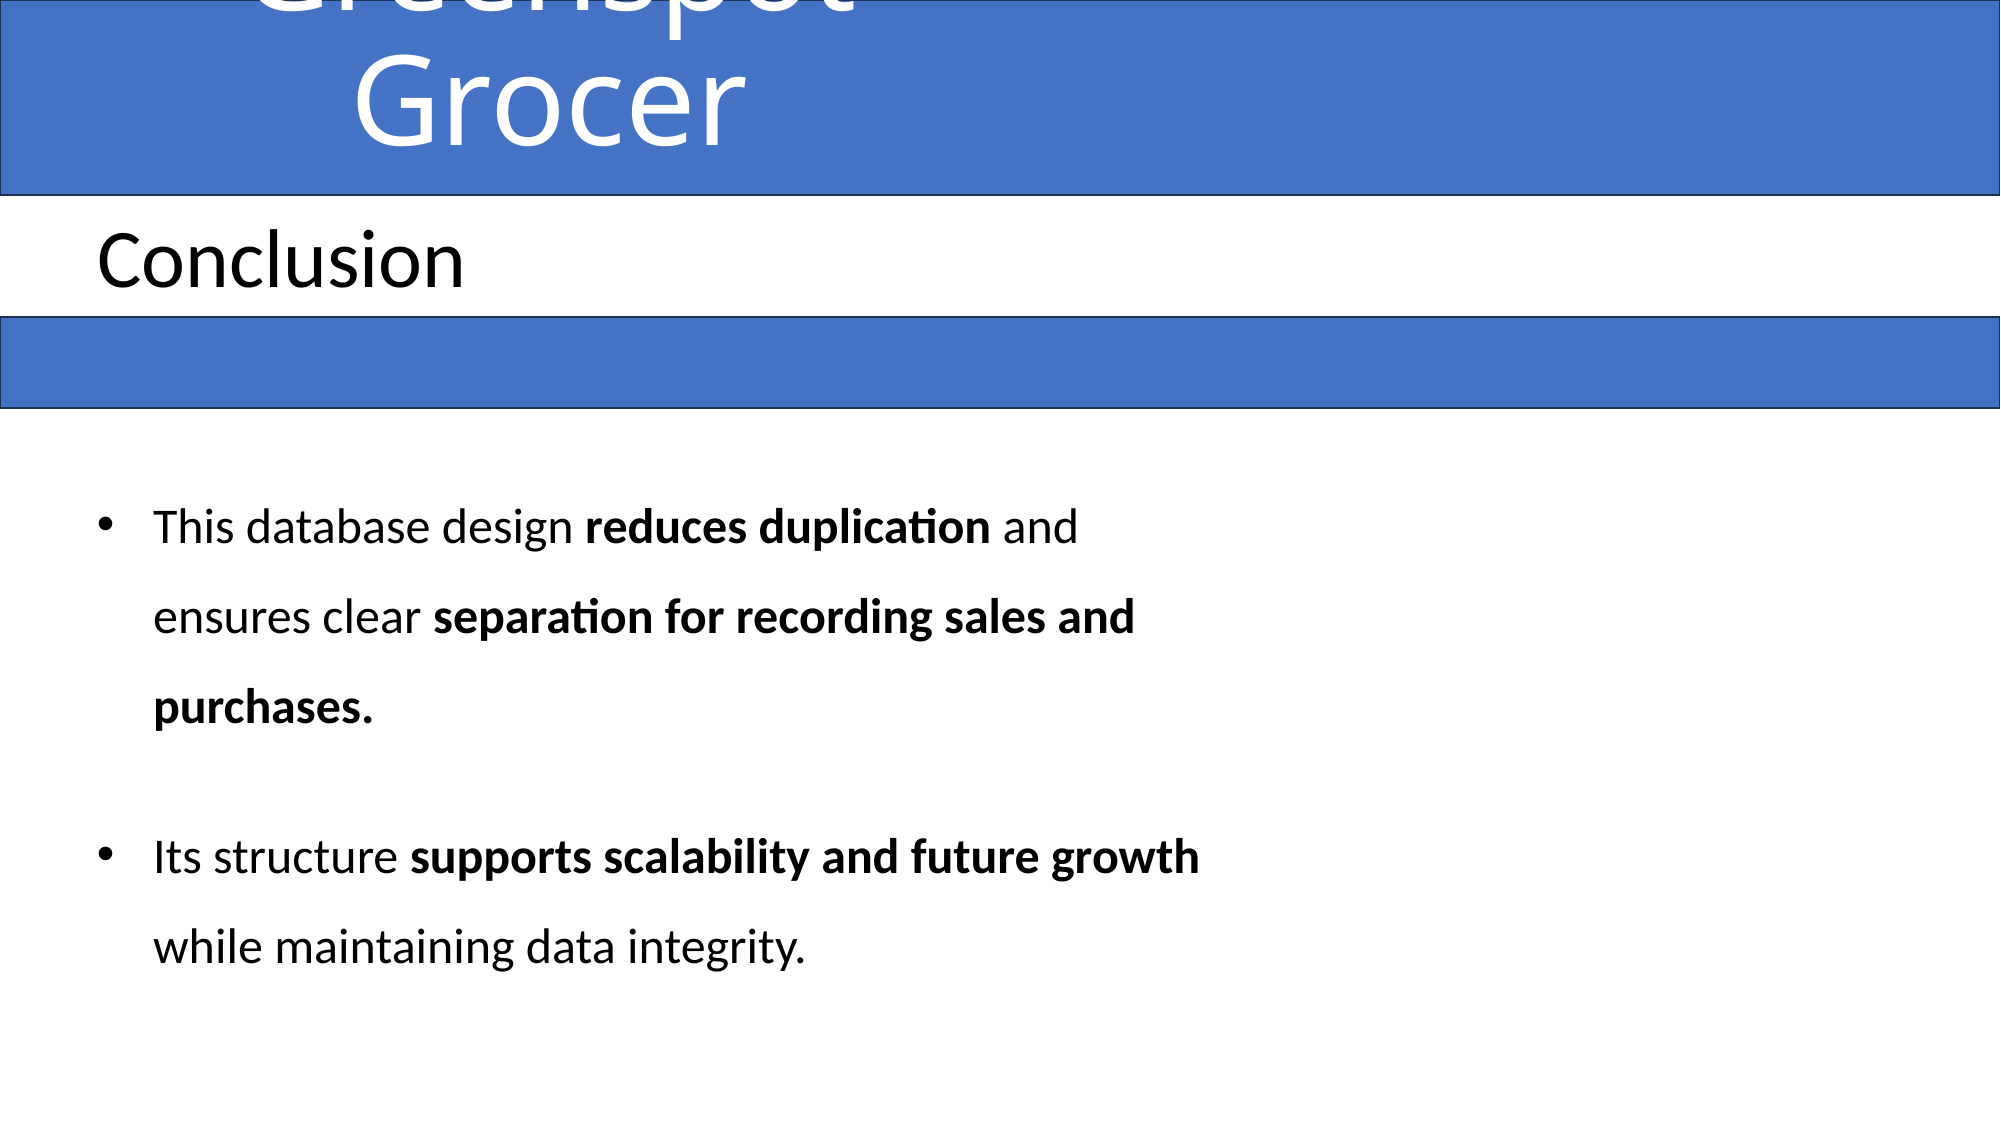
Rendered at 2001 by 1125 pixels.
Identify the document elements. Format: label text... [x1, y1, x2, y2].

subtitle Conclusion [82, 208, 1136, 316]
title Greenspot Grocer [12, 11, 1086, 181]
text_box [0, 316, 2000, 409]
text_box This database design reduces duplication and ensures clear separation for recording sales and purchases. Its structure supports scalability and future growth while maintaining data integrity. [82, 456, 1240, 981]
text_box [0, 0, 2000, 196]
